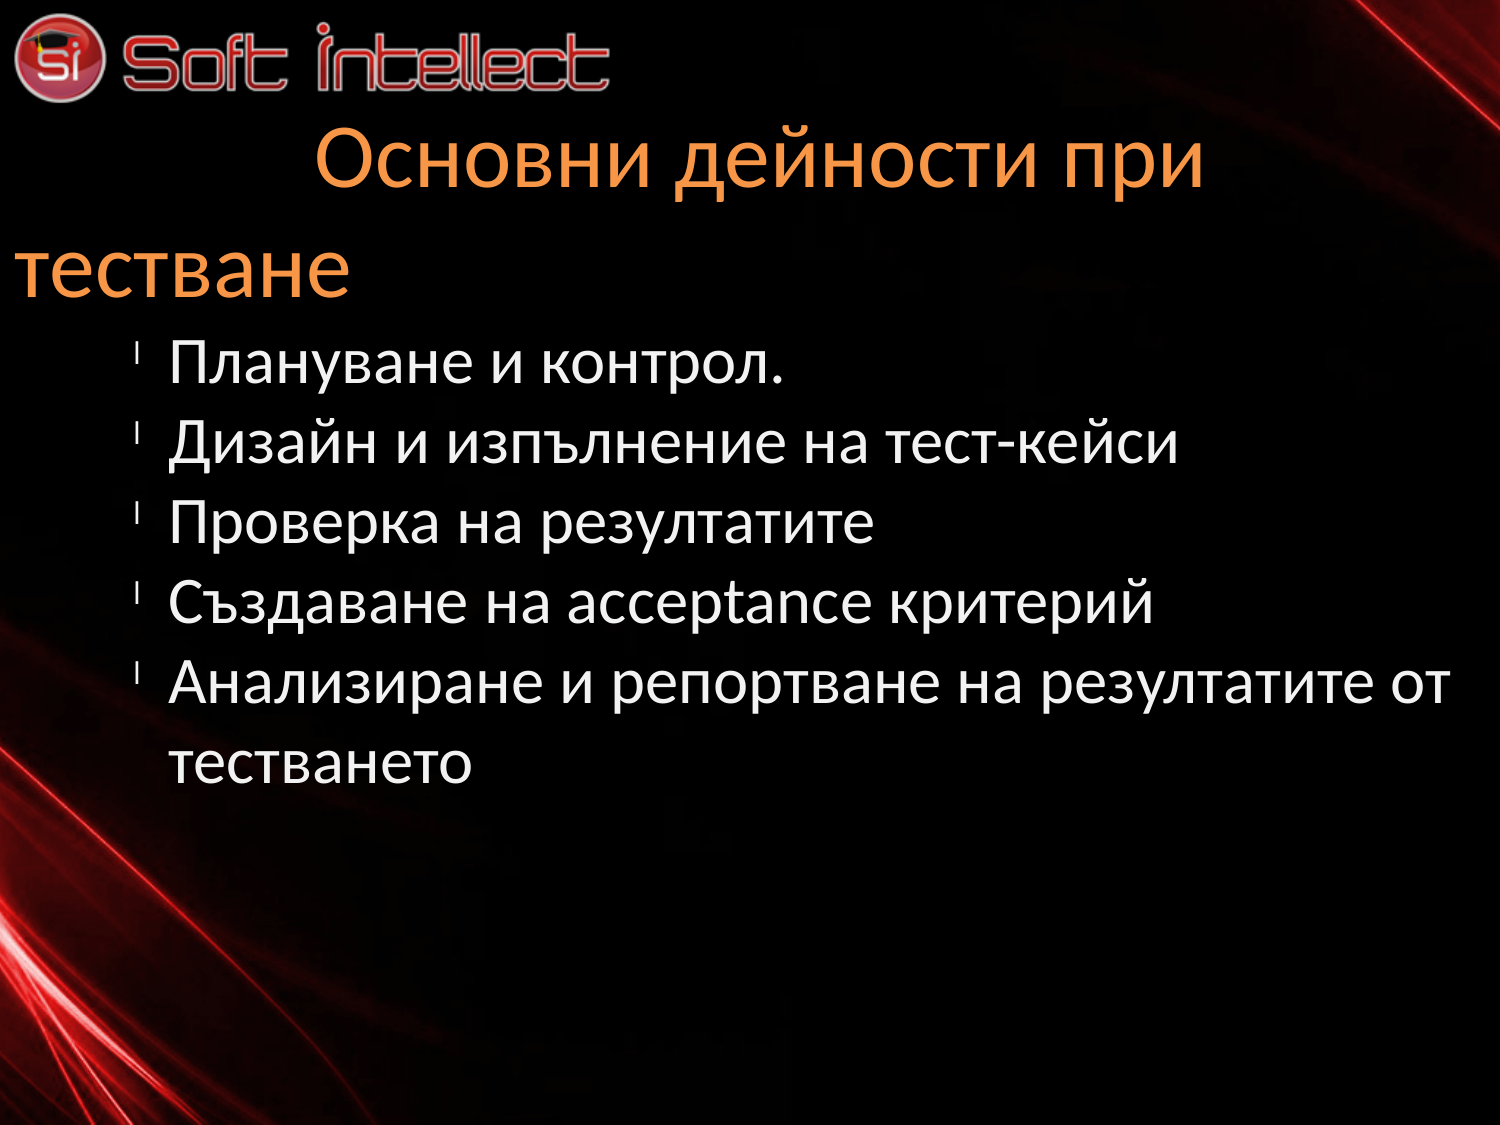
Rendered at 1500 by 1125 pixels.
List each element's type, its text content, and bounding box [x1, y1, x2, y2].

text_box Основни дейности при тестване [0, 112, 1488, 300]
picture [0, 0, 1500, 1125]
text_box Плануване и контрол. Дизайн и изпълнение на тест-кейси Проверка на резултатите Създаване на acceptance критерий Анализиране и репортване на резултатите от тестването [118, 309, 1500, 977]
